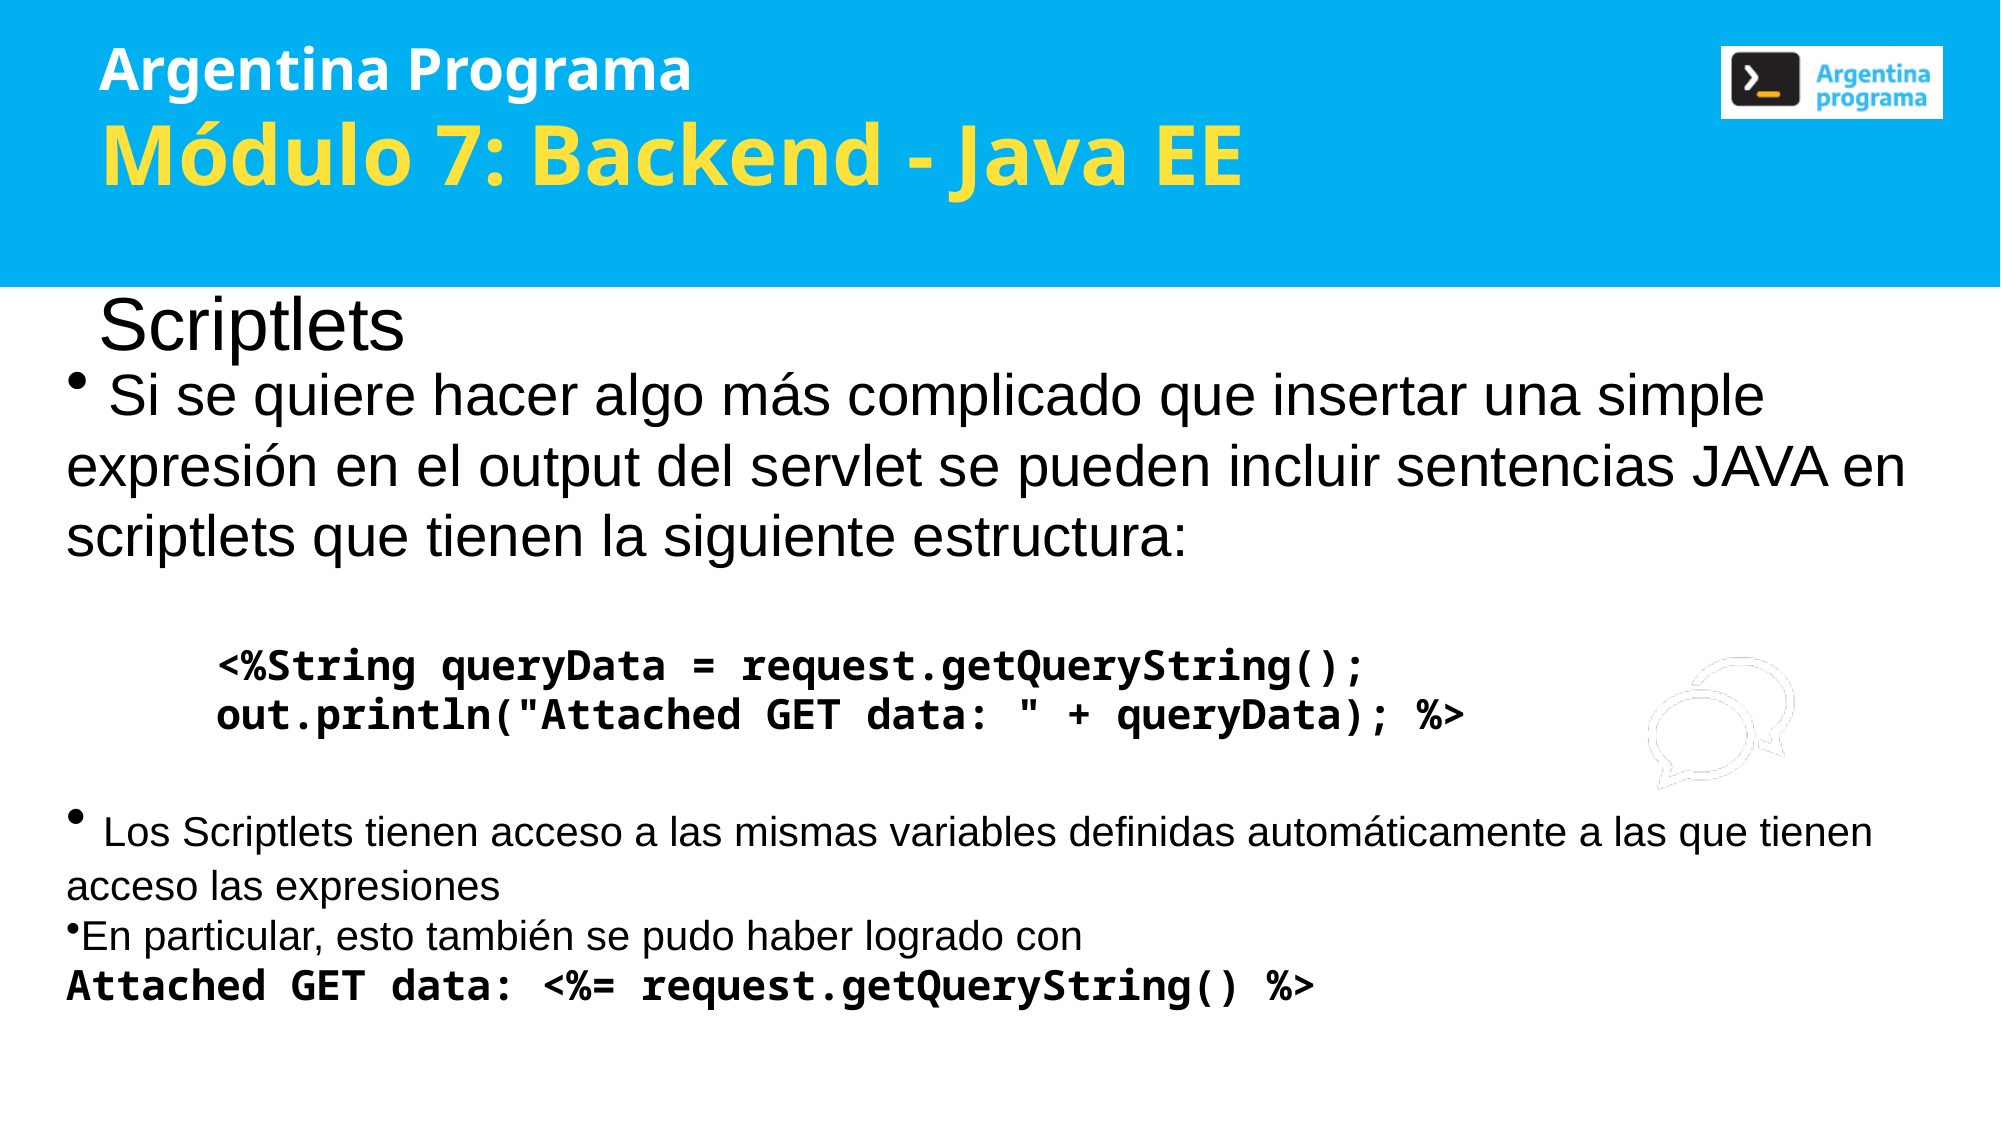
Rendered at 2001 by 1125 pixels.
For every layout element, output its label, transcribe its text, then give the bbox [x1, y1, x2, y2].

title Scriptlets [83, 260, 1358, 341]
text_box [0, 0, 2000, 287]
text_box Si se quiere hacer algo más complicado que insertar una simple expresión en el output del servlet se pueden incluir sentencias JAVA en scriptlets que tienen la siguiente estructura: <%String queryData = request.getQueryString(); out.println("Attached GET data: " + queryData); %> Los Scriptlets tienen acceso a las mismas variables definidas automáticamente a las que tienen acceso las expresiones En particular, esto también se pudo haber logrado con Attached GET data: <%= request.getQueryString() %> [51, 341, 1984, 1061]
picture [1647, 649, 1796, 799]
picture [1722, 47, 1942, 118]
text_box Argentina Programa Módulo 7: Backend - Java EE [92, 24, 1901, 222]
